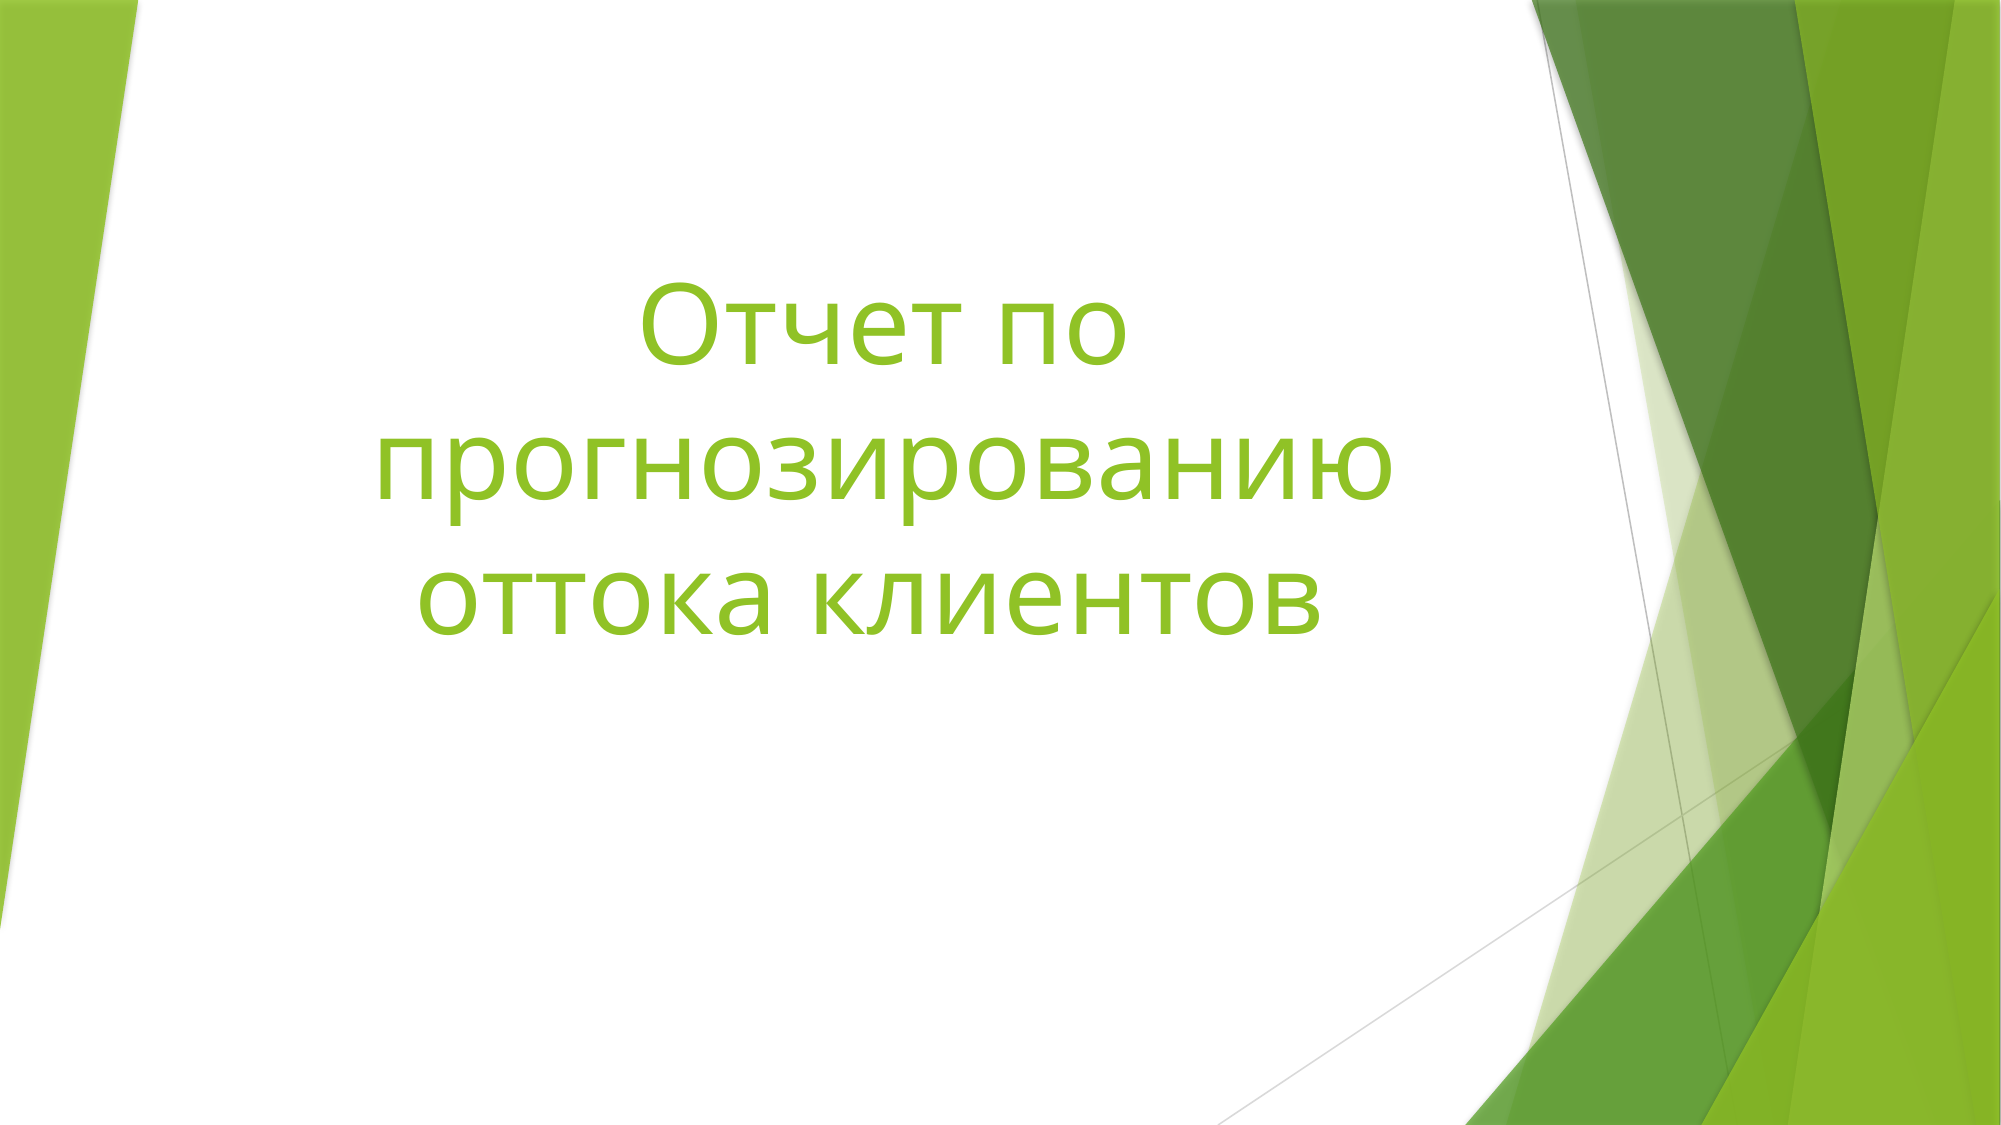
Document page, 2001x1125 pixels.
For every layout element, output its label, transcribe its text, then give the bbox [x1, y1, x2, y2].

title Отчет по прогнозированию оттока клиентов [247, 394, 1522, 665]
